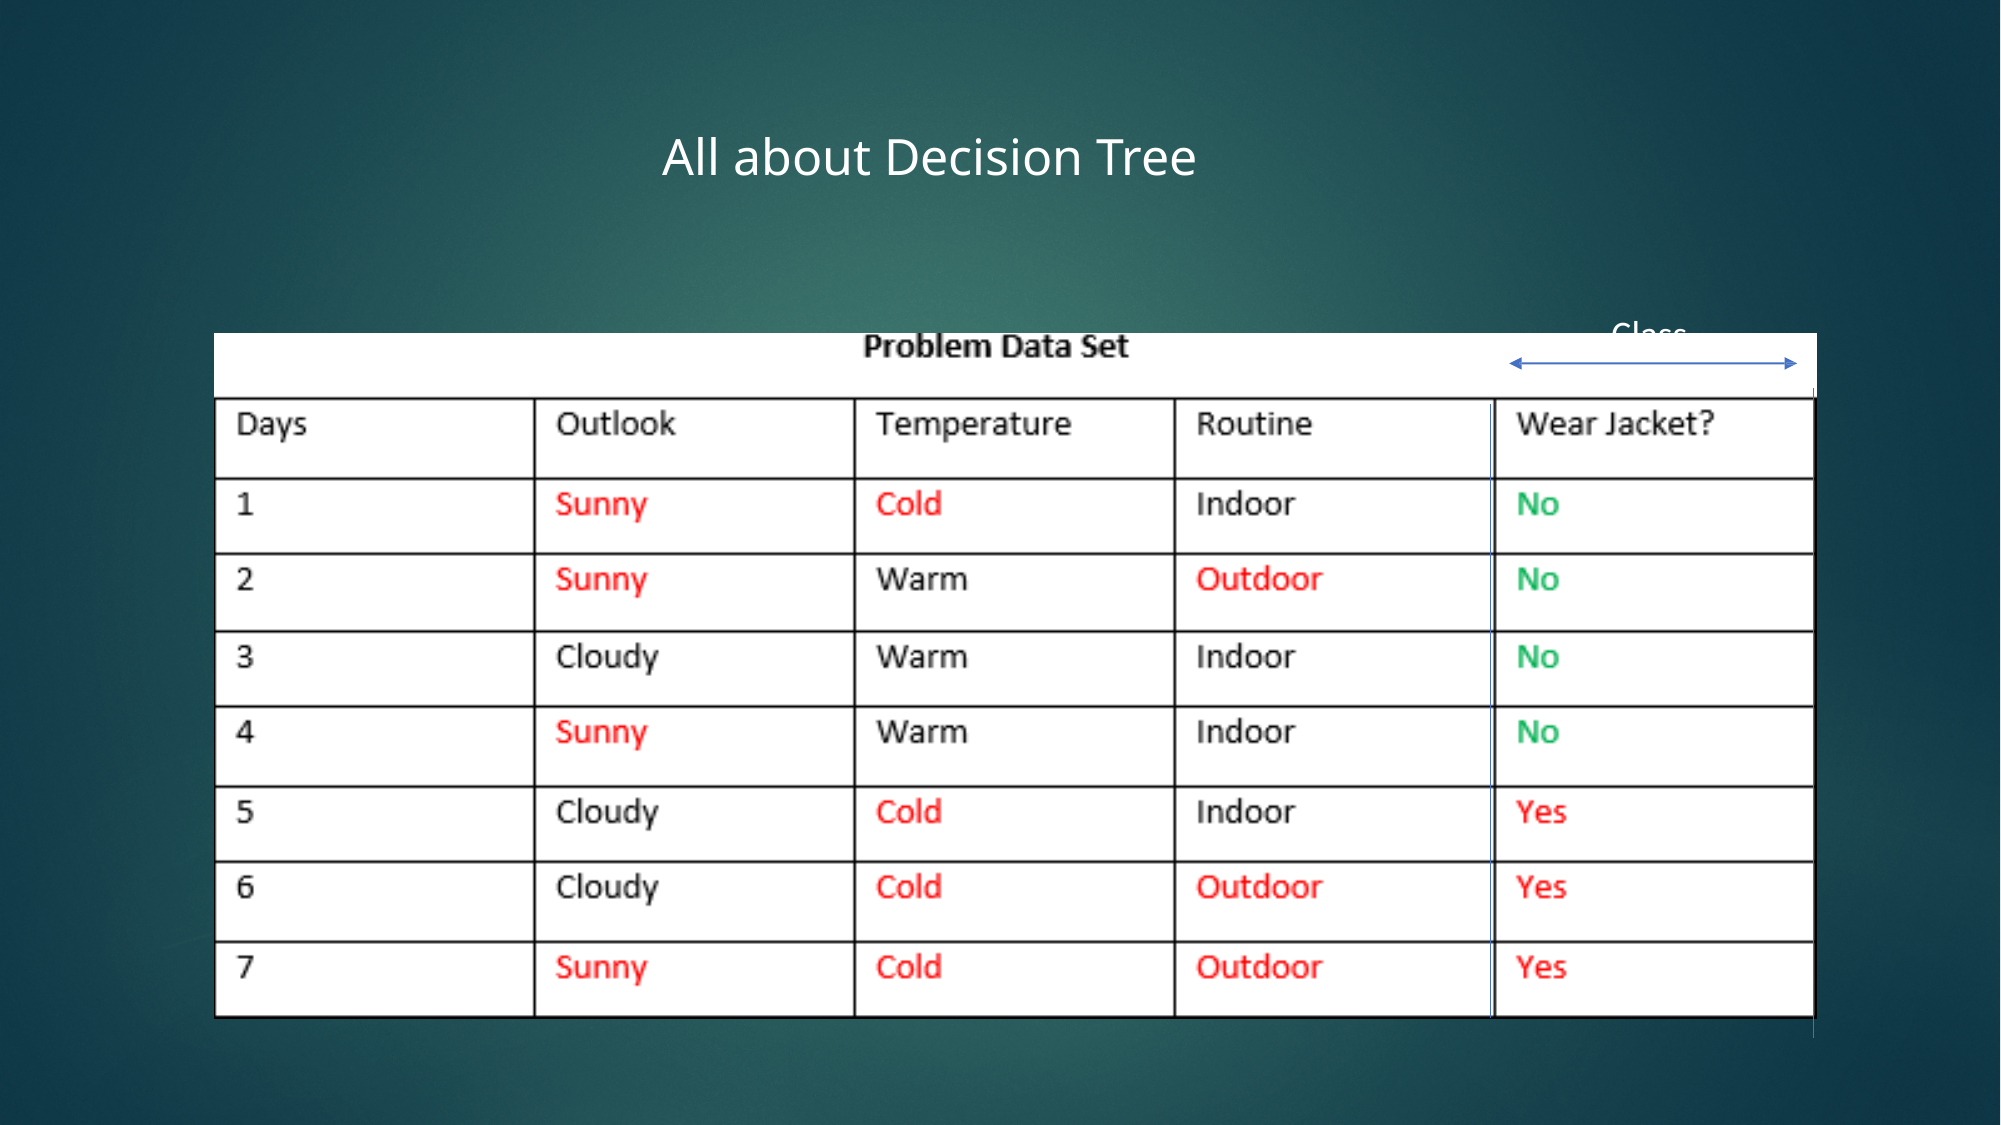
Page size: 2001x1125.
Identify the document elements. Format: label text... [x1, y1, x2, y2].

text_box Class [1609, 308, 1690, 333]
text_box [214, 333, 1817, 1039]
text_box All about Decision Tree [660, 123, 1247, 186]
